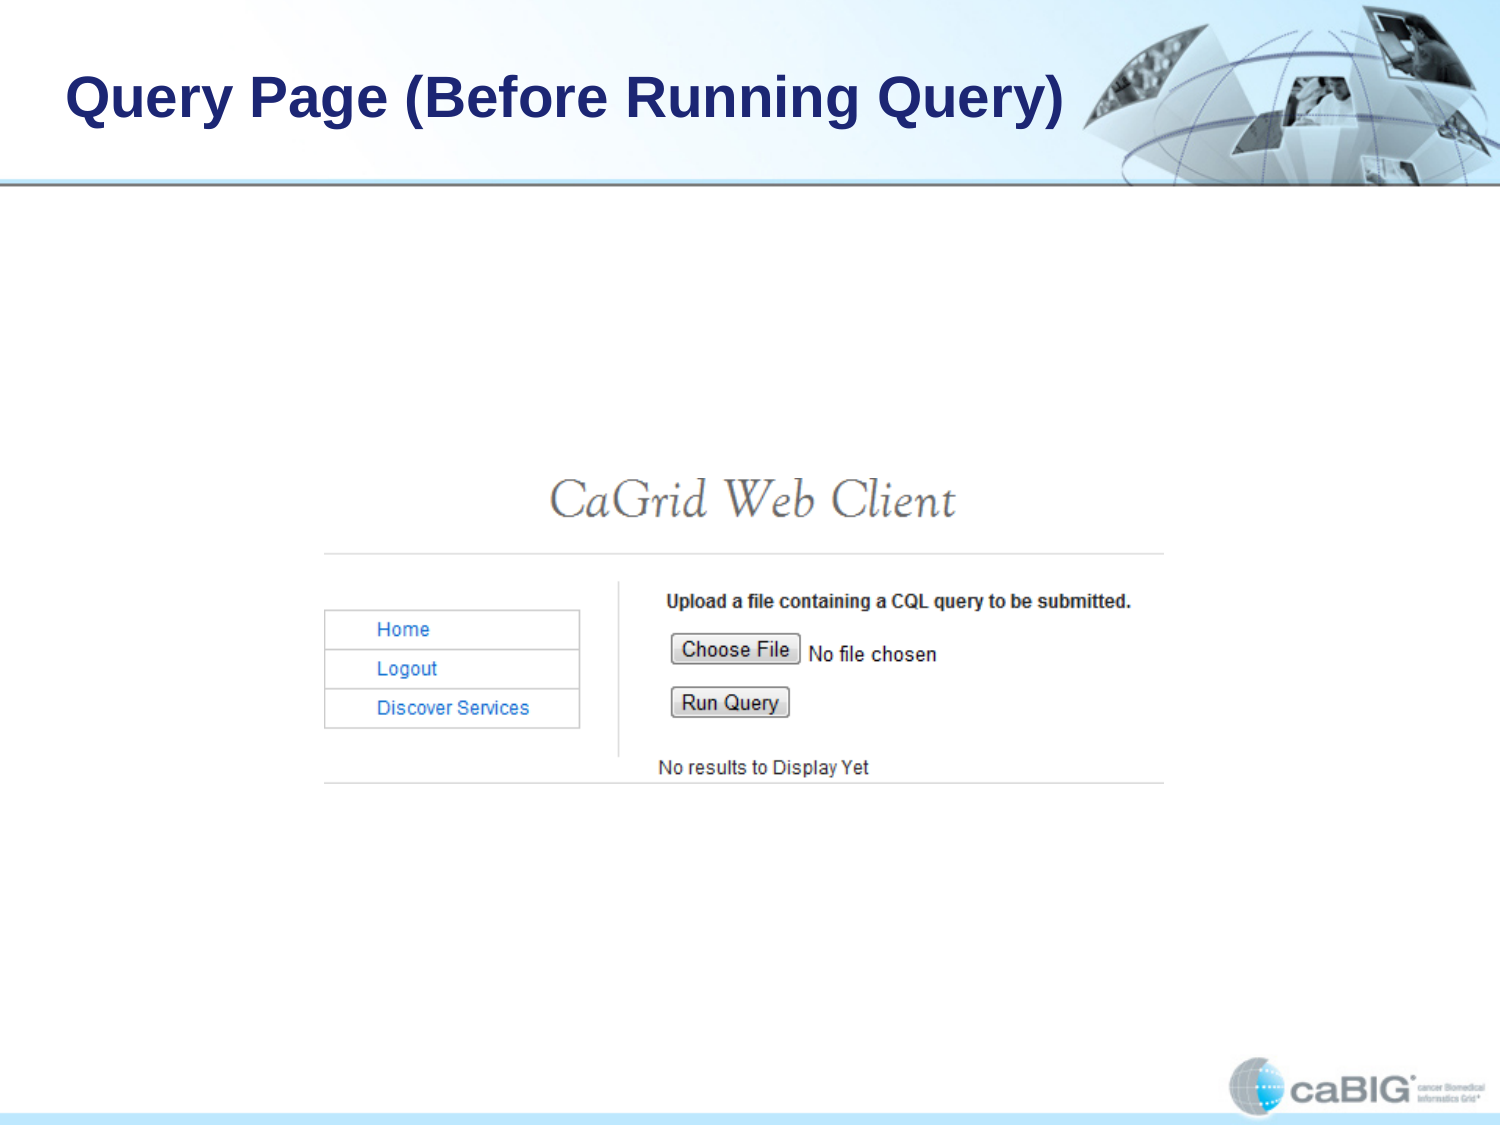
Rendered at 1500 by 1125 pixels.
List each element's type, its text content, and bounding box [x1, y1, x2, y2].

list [323, 478, 1164, 784]
title Query Page (Before Running Query) [49, 0, 1176, 188]
picture [0, 0, 1500, 1125]
